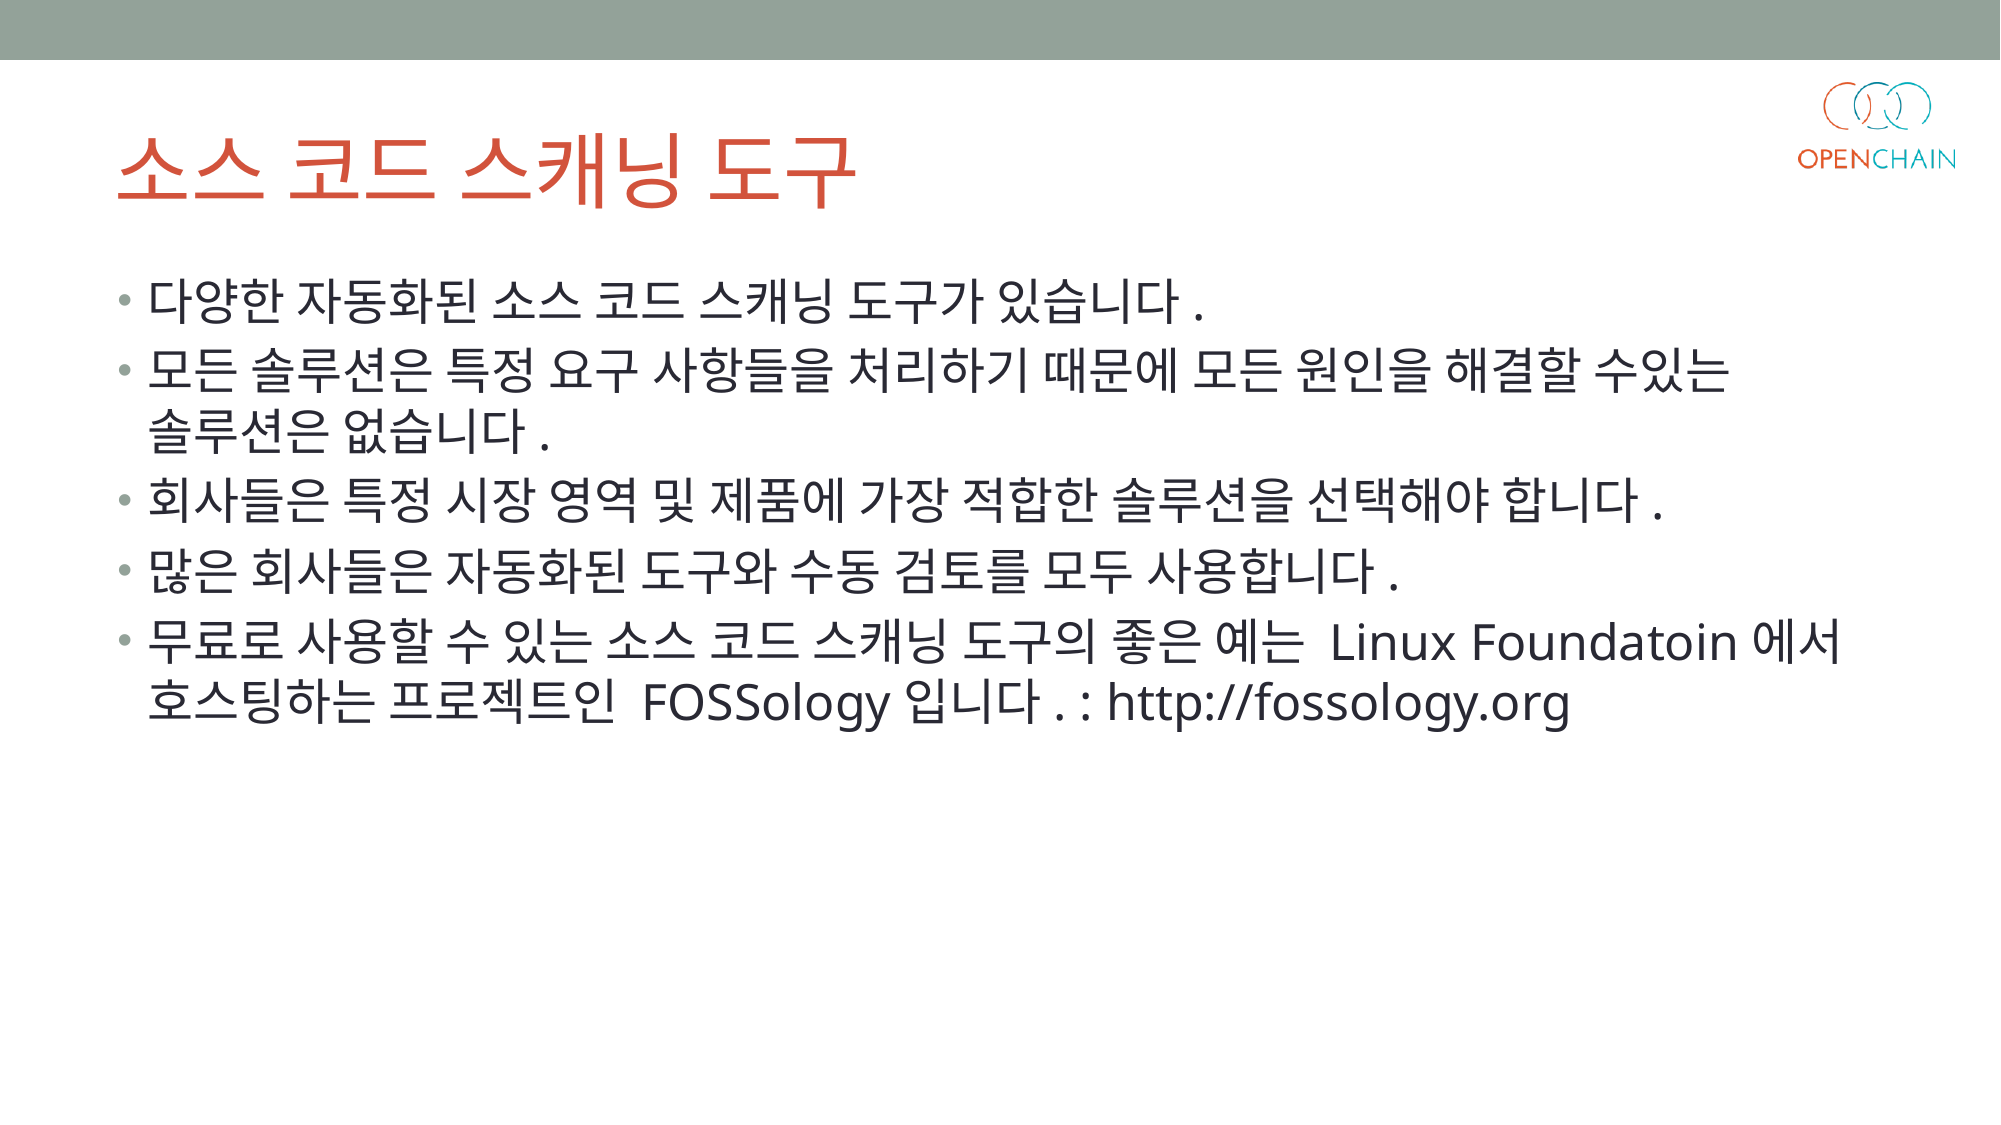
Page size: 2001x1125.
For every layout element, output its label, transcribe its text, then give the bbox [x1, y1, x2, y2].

list 다양한 자동화된 소스 코드 스캐닝 도구가 있습니다. 모든 솔루션은 특정 요구 사항들을 처리하기 때문에 모든 원인을 해결할 수있는 솔루션은 없습니다. 회사들은 특정 시장 영역 및 제품에 가장 적합한 솔루션을 선택해야 합니다. 많은 회사들은 자동화된 도구와 수동 검토를 모두 사용합니다. 무료로 사용할 수 있는 소스 코드 스캐닝 도구의 좋은 예는 Linux Foundatoin에서 호스팅하는 프로젝트인 FOSSology입니다. : http://fossology.org [102, 262, 1898, 1075]
picture [1798, 82, 1955, 169]
title 소스 코드 스캐닝 도구 [99, 87, 1900, 250]
